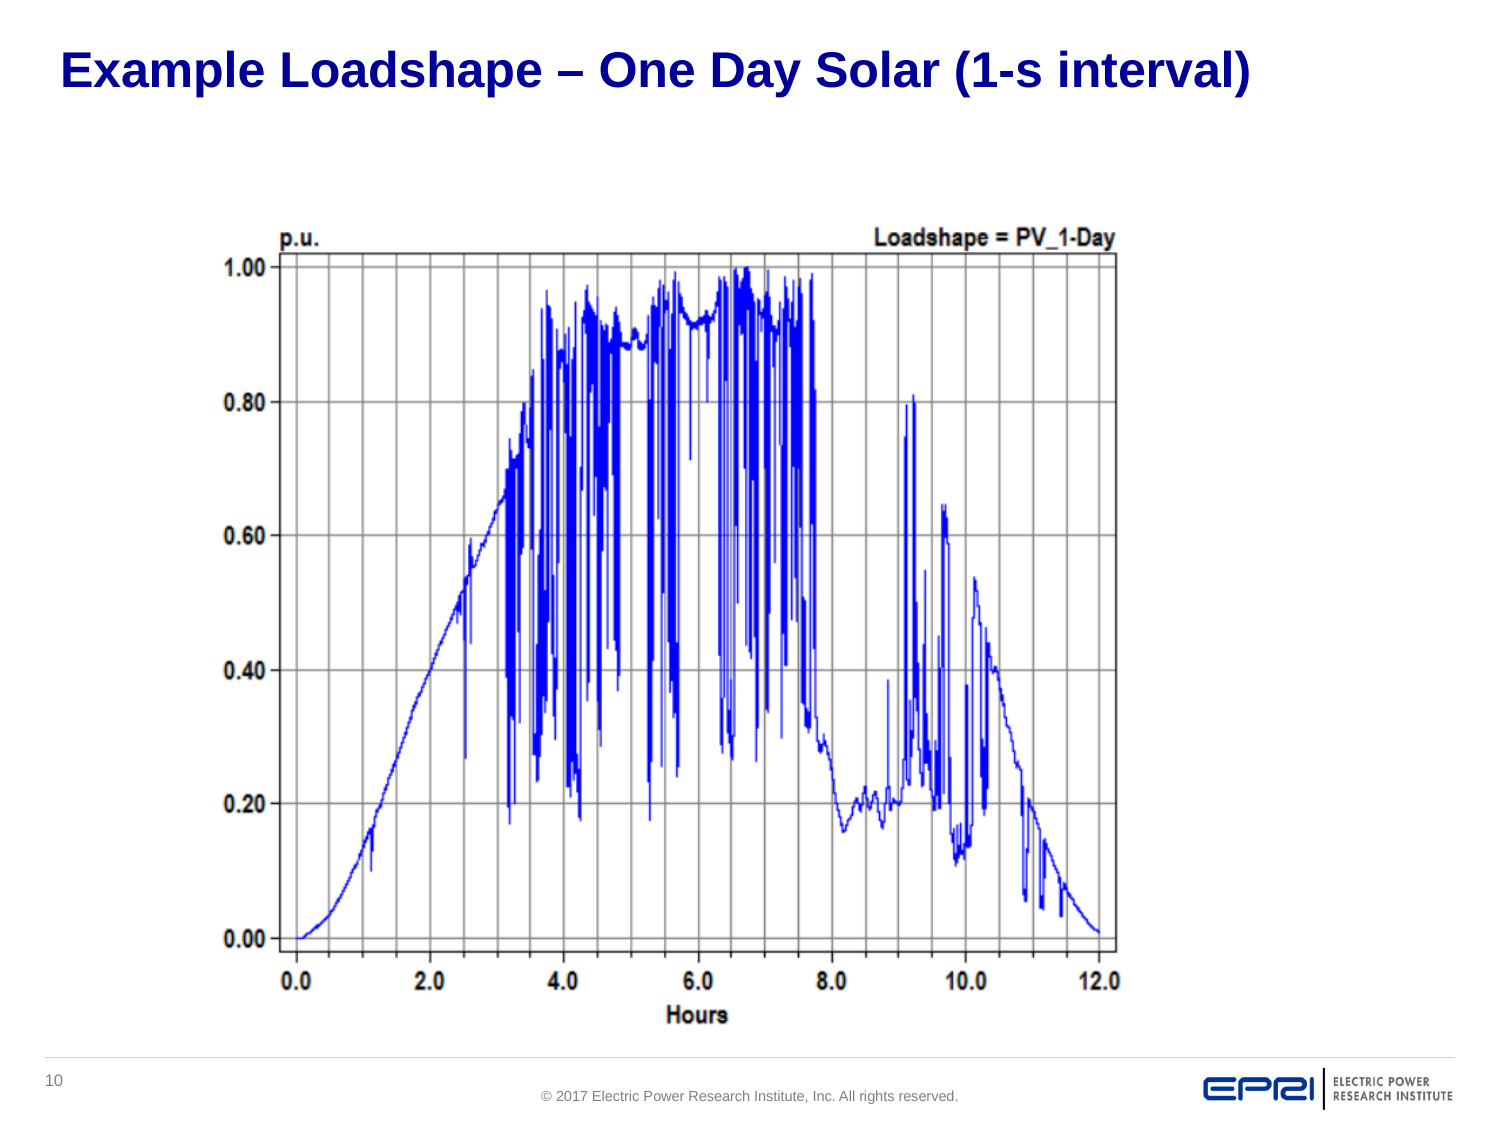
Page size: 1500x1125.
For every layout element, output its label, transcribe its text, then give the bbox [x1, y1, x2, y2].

picture [186, 207, 1160, 1051]
picture [1200, 1064, 1455, 1113]
title Example Loadshape – One Day Solar (1-s interval) [44, 29, 1456, 151]
